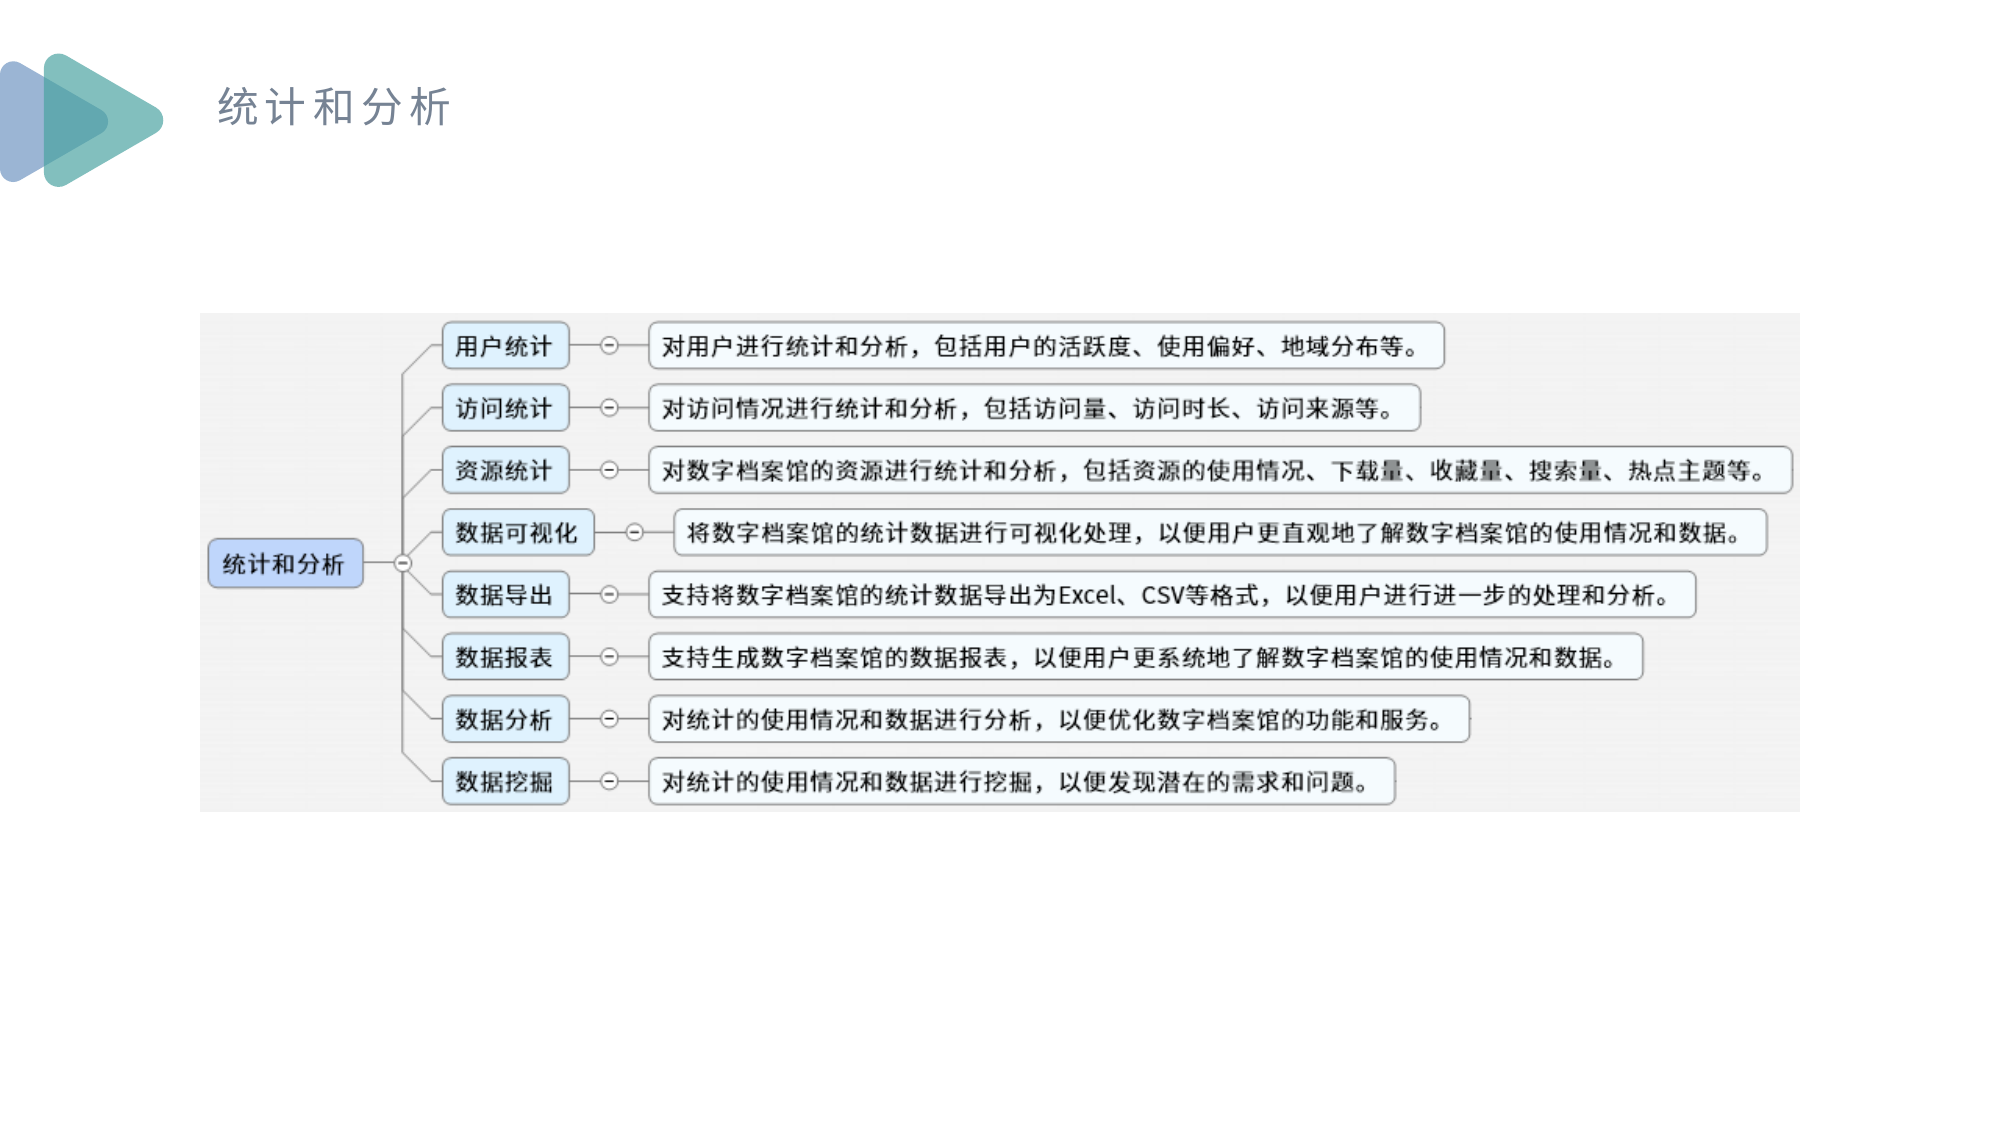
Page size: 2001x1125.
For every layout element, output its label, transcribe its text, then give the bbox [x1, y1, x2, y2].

picture [199, 313, 1800, 812]
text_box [0, 49, 166, 191]
text_box 统计和分析 [202, 73, 466, 139]
